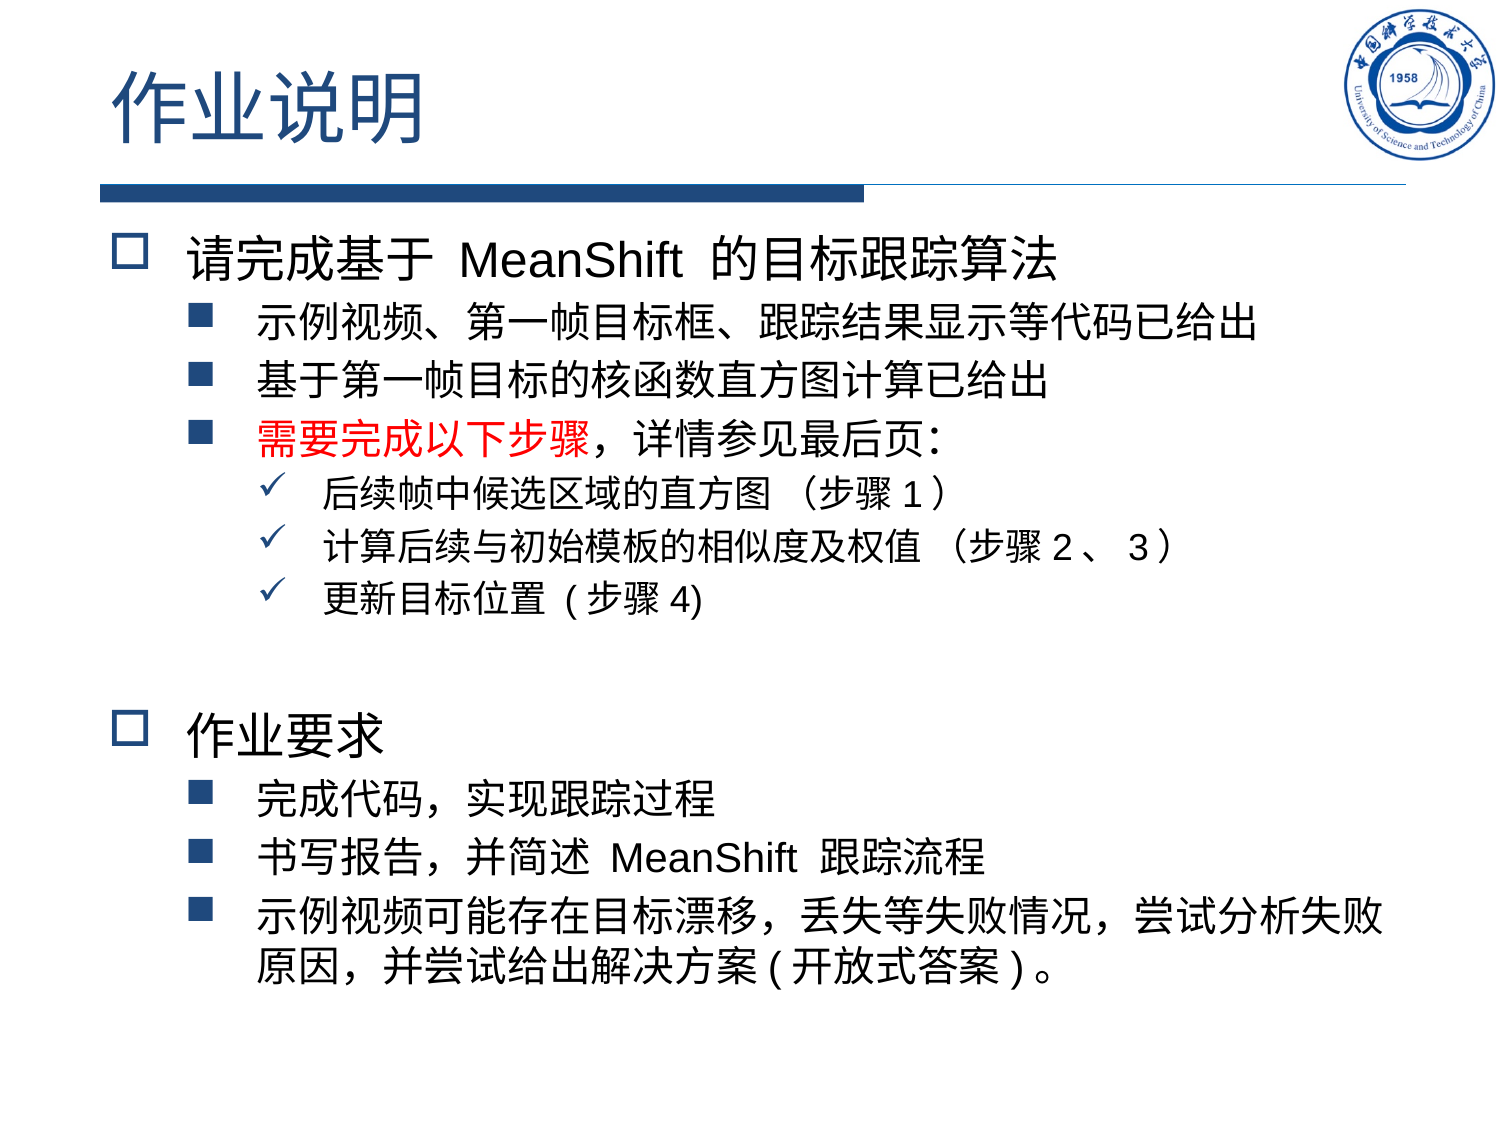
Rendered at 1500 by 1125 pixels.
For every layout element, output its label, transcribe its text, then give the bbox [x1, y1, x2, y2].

picture [1333, 1, 1500, 161]
title 作业说明 [94, 50, 1407, 161]
list 请完成基于 MeanShift 的目标跟踪算法 示例视频、第一帧目标框、跟踪结果显示等代码已给出 基于第一帧目标的核函数直方图计算已给出 需要完成以下步骤，详情参见最后页： 后续帧中候选区域的直方图 （步骤1） 计算后续与初始模板的相似度及权值 （步骤2、3） 更新目标位置 (步骤4) 作业要求 完成代码，实现跟踪过程 书写报告，并简述 MeanShift 跟踪流程 示例视频可能存在目标漂移，丢失等失败情况，尝试分析失败原因，并尝试给出解决方案(开放式答案)。 [92, 220, 1406, 1035]
